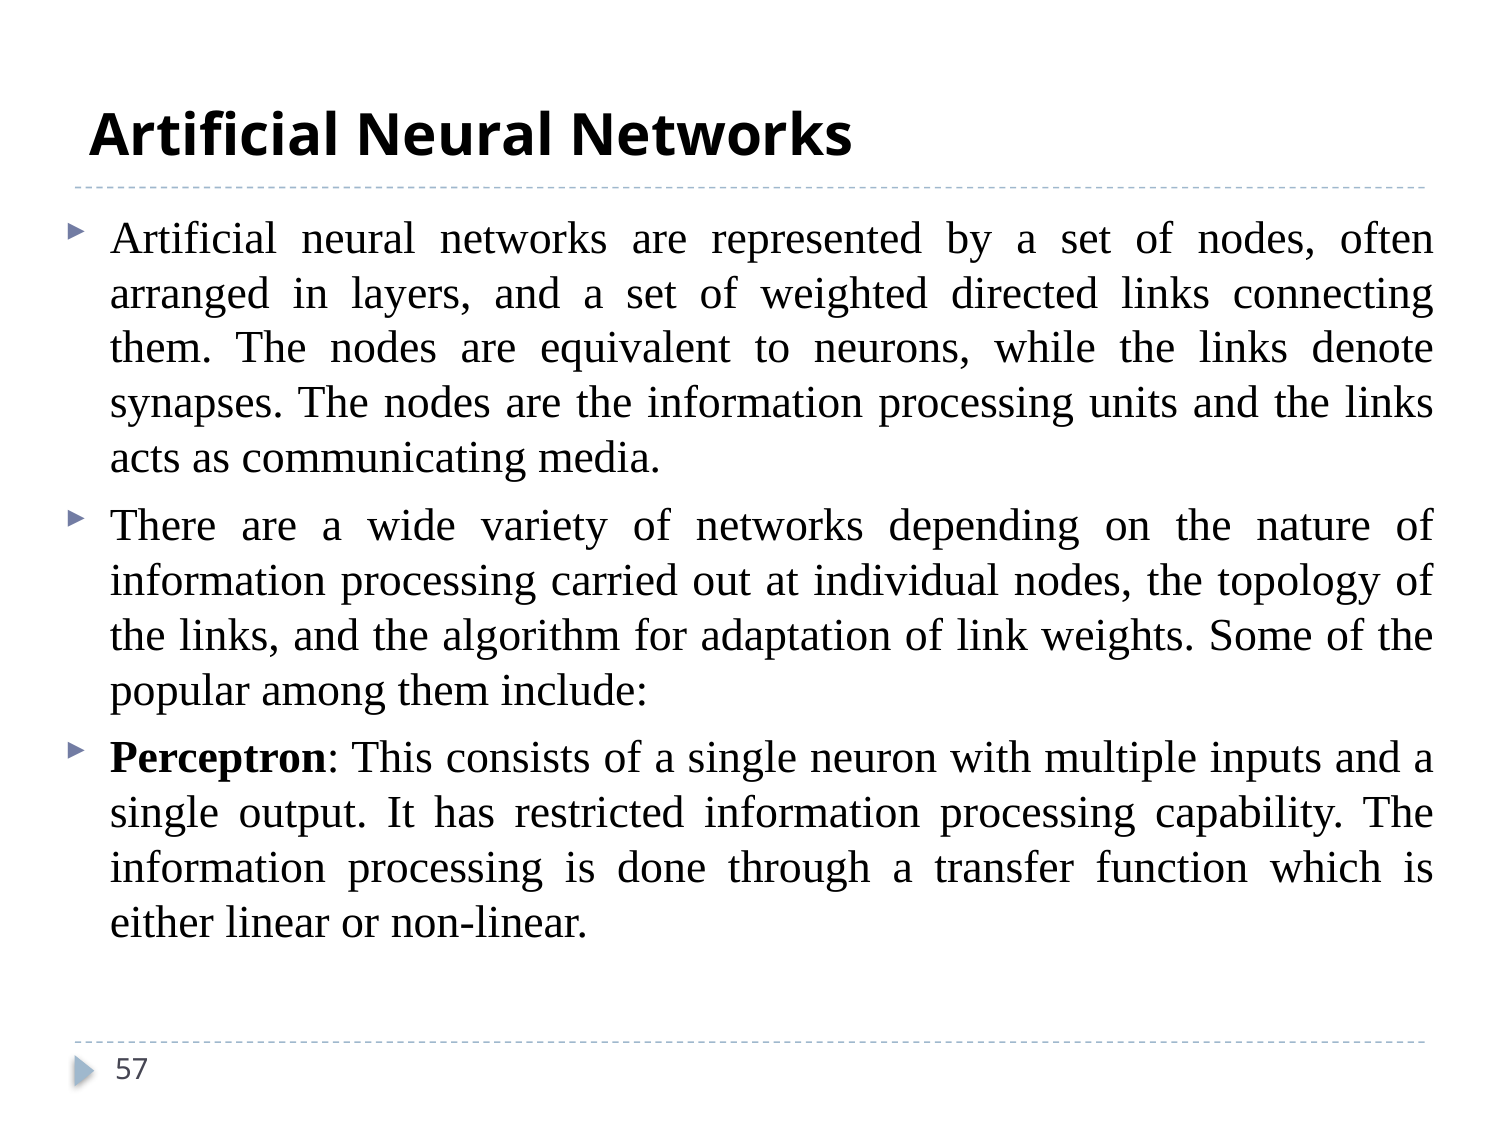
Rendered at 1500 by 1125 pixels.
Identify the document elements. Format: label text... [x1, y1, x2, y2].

title Artificial Neural Networks [75, 99, 1425, 175]
slide_number 57 [100, 1042, 426, 1103]
list Artificial neural networks are represented by a set of nodes, often arranged in layers, and a set of weighted directed links connecting them. The nodes are equivalent to neurons, while the links denote synapses. The nodes are the information processing units and the links acts as communicating media. There are a wide variety of networks depending on the nature of information processing carried out at individual nodes, the topology of the links, and the algorithm for adaptation of link weights. Some of the popular among them include: Perceptron: This consists of a single neuron with multiple inputs and a single output. It has restricted information processing capability. The information processing is done through a transfer function which is either linear or non-linear. [50, 200, 1450, 1038]
